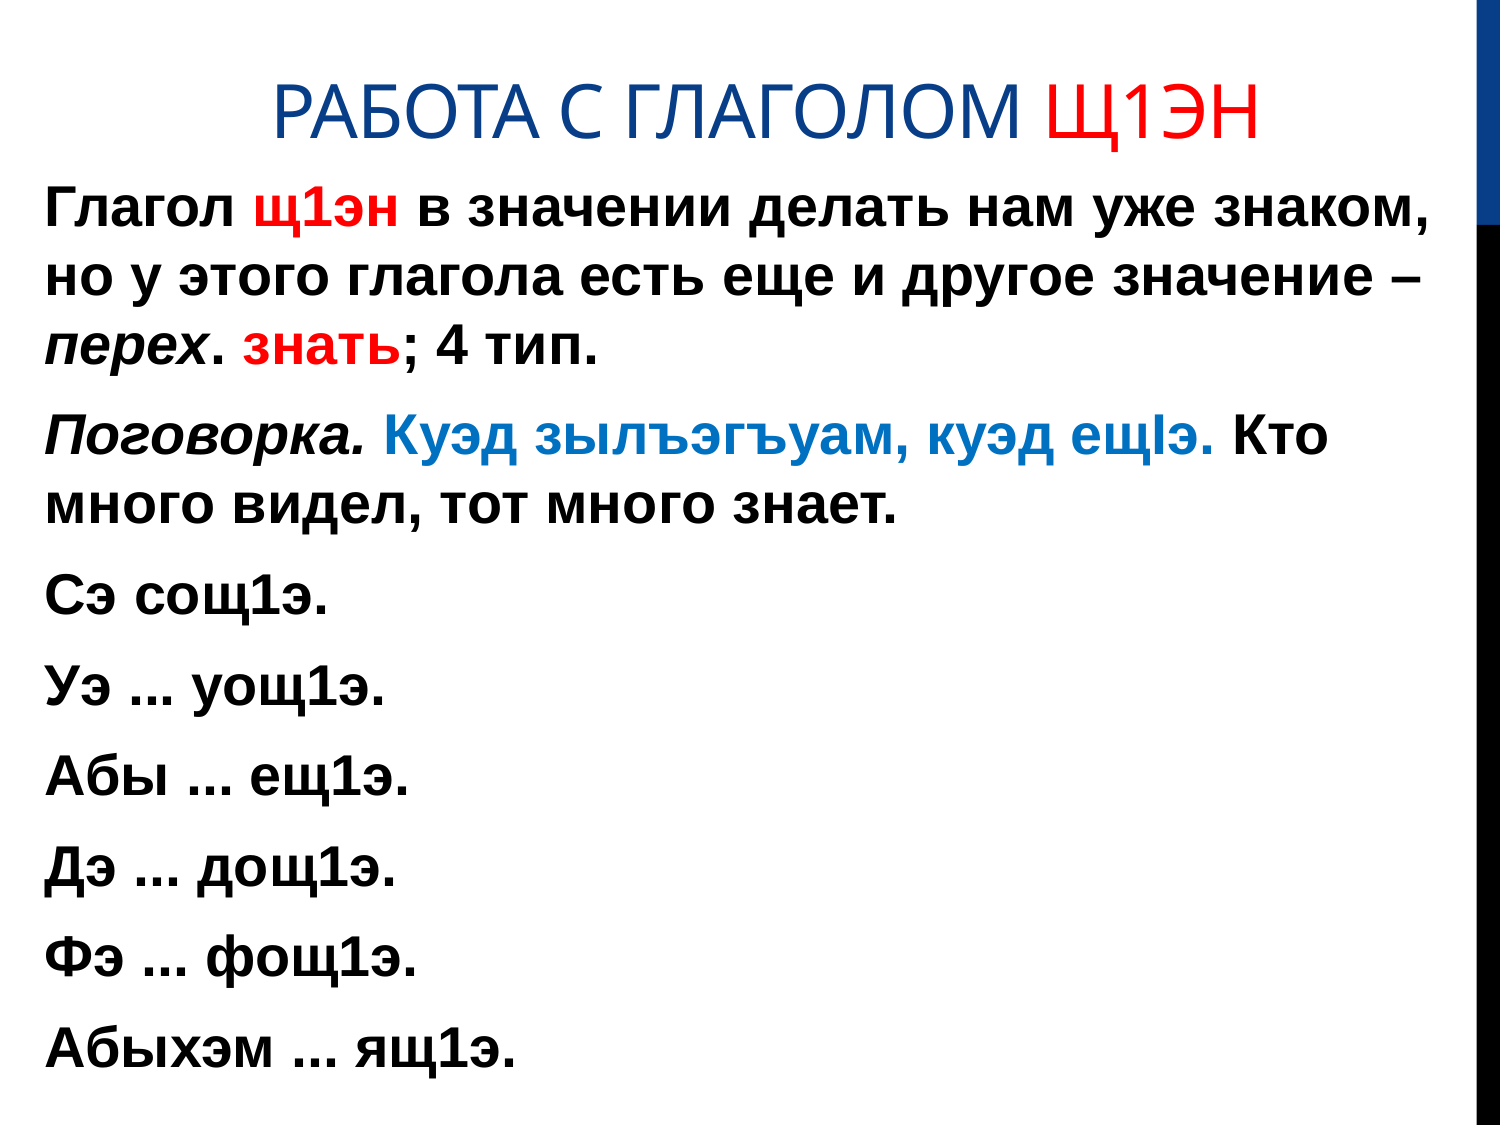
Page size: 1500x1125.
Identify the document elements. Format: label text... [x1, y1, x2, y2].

list Глагол щ1эн в значении делать нам уже знаком, но у этого глагола есть еще и другое значение – перех. знать; 4 тип. Поговорка. Куэд зылъэгъуам, куэд ещIэ. Кто много видел, тот много знает. Сэ сощ1э. Уэ ... уощ1э. Абы ... ещ1э. Дэ ... дощ1э. Фэ ... фощ1э. Абыхэм ... ящ1э. [29, 160, 1459, 1094]
title Работа с глаголом щ1эн [75, 25, 1459, 160]
